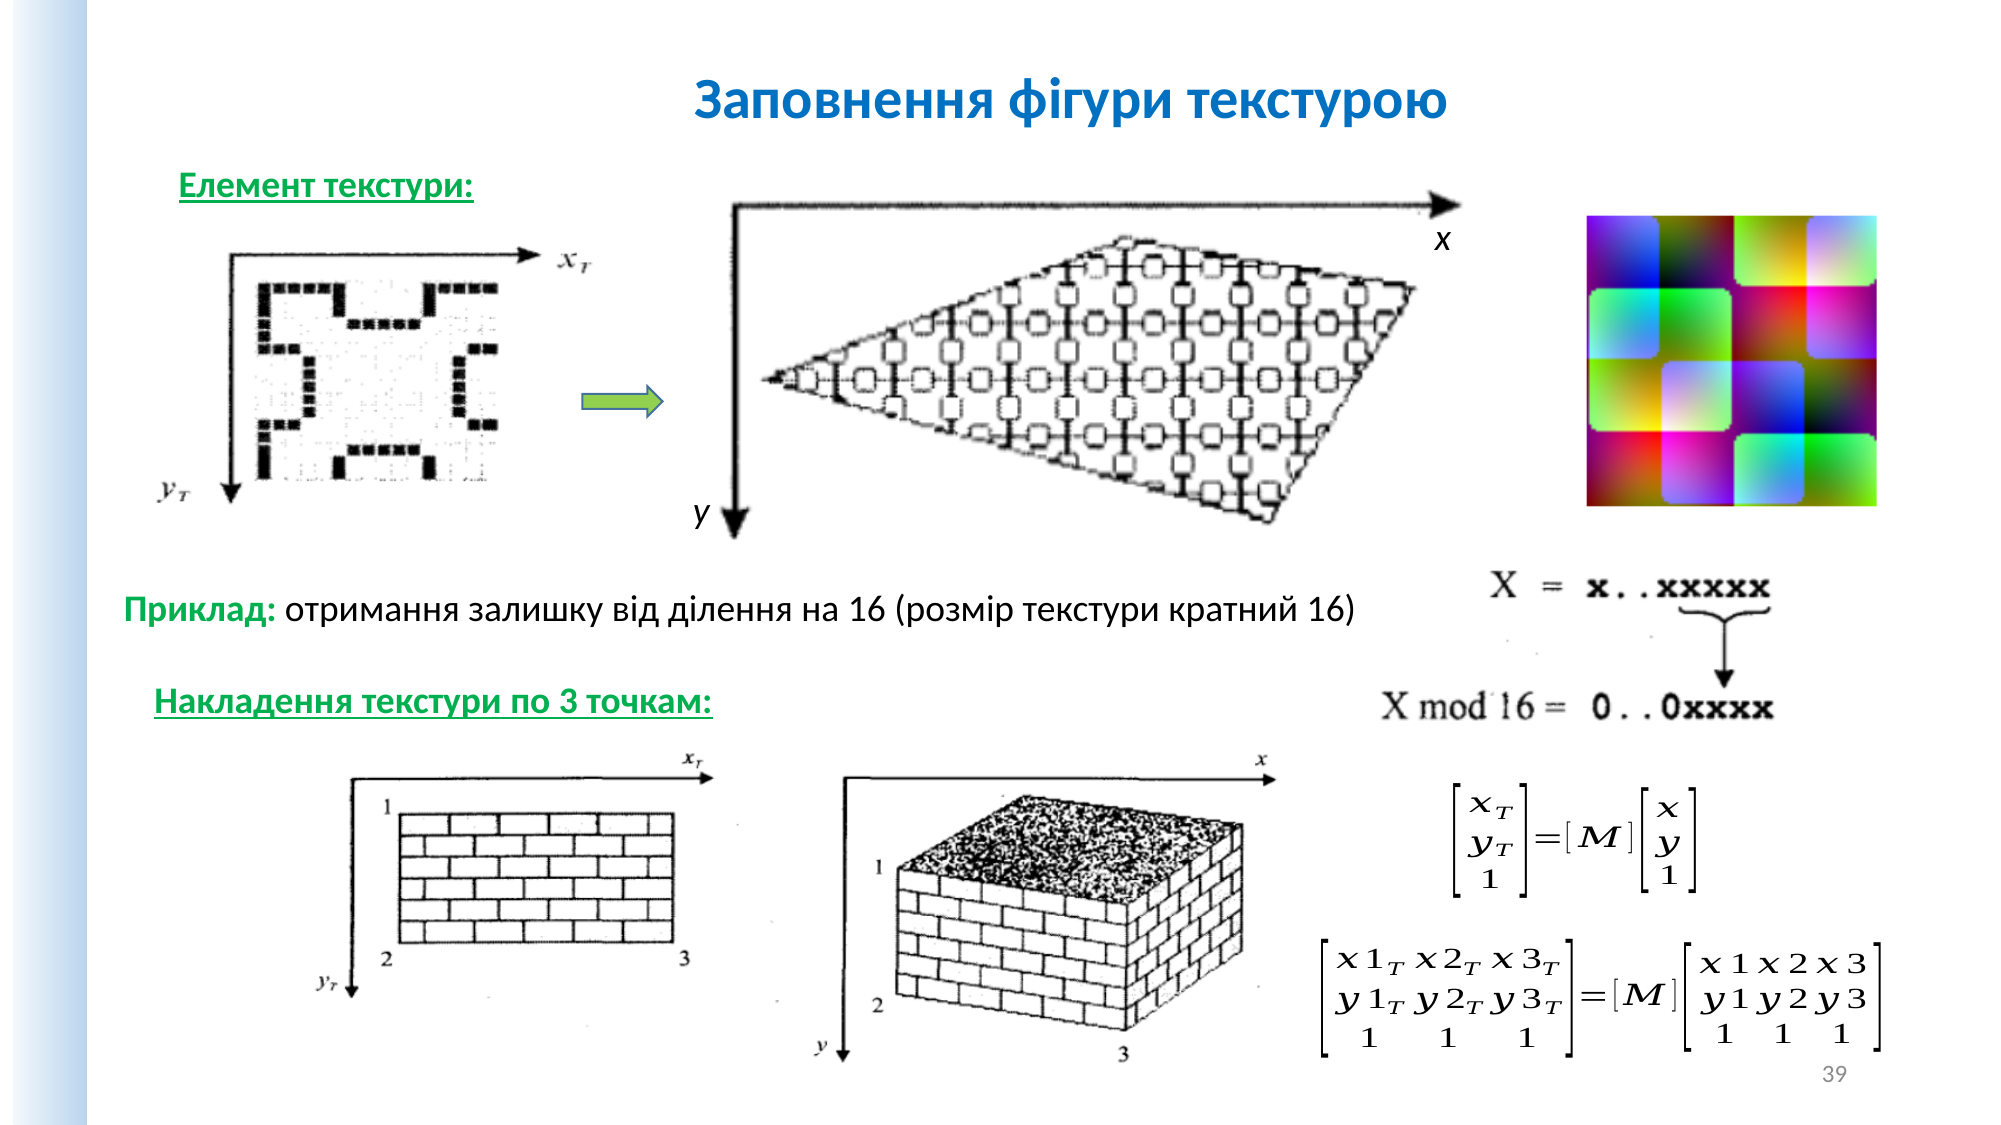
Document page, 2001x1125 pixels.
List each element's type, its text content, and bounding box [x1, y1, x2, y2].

text_box [13, 0, 88, 1125]
picture [154, 225, 678, 529]
picture [1581, 213, 1883, 511]
text_box Елемент текстури: [163, 152, 490, 213]
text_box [678, 205, 1468, 540]
text_box Накладення текстури по 3 точкам: [139, 669, 729, 729]
text_box Заповнення фігури текстурою [679, 52, 1463, 138]
slide_number 39 [1412, 1042, 1863, 1103]
picture [279, 741, 1300, 1073]
text_box Приклад: отримання залишку від ділення на 16 (розмір текстури кратний 16) [108, 576, 1318, 636]
picture [714, 179, 1805, 736]
